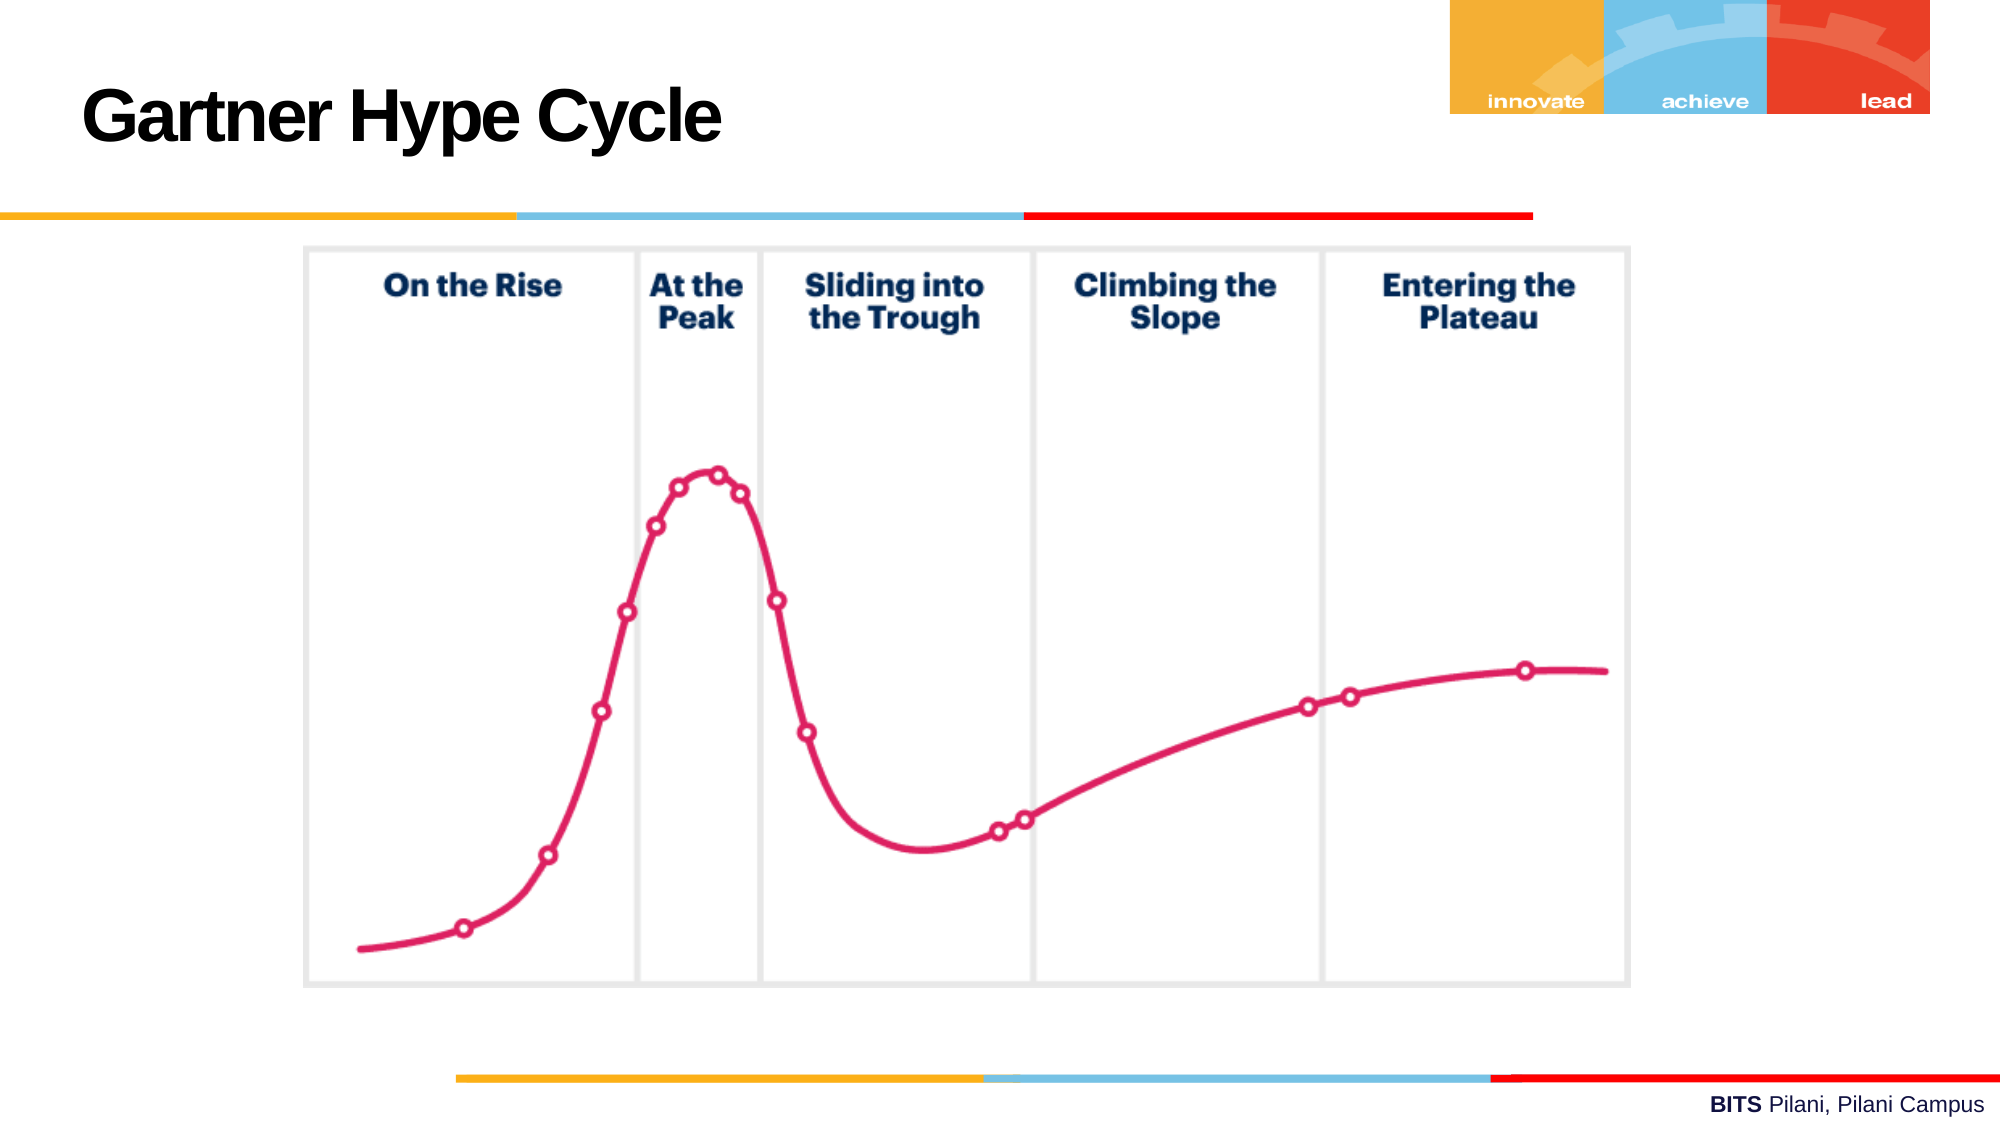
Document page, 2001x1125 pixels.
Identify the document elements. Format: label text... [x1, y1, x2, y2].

list Gartner Hype Cycle [66, 24, 1450, 213]
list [302, 244, 1631, 988]
picture [1449, 0, 1930, 114]
